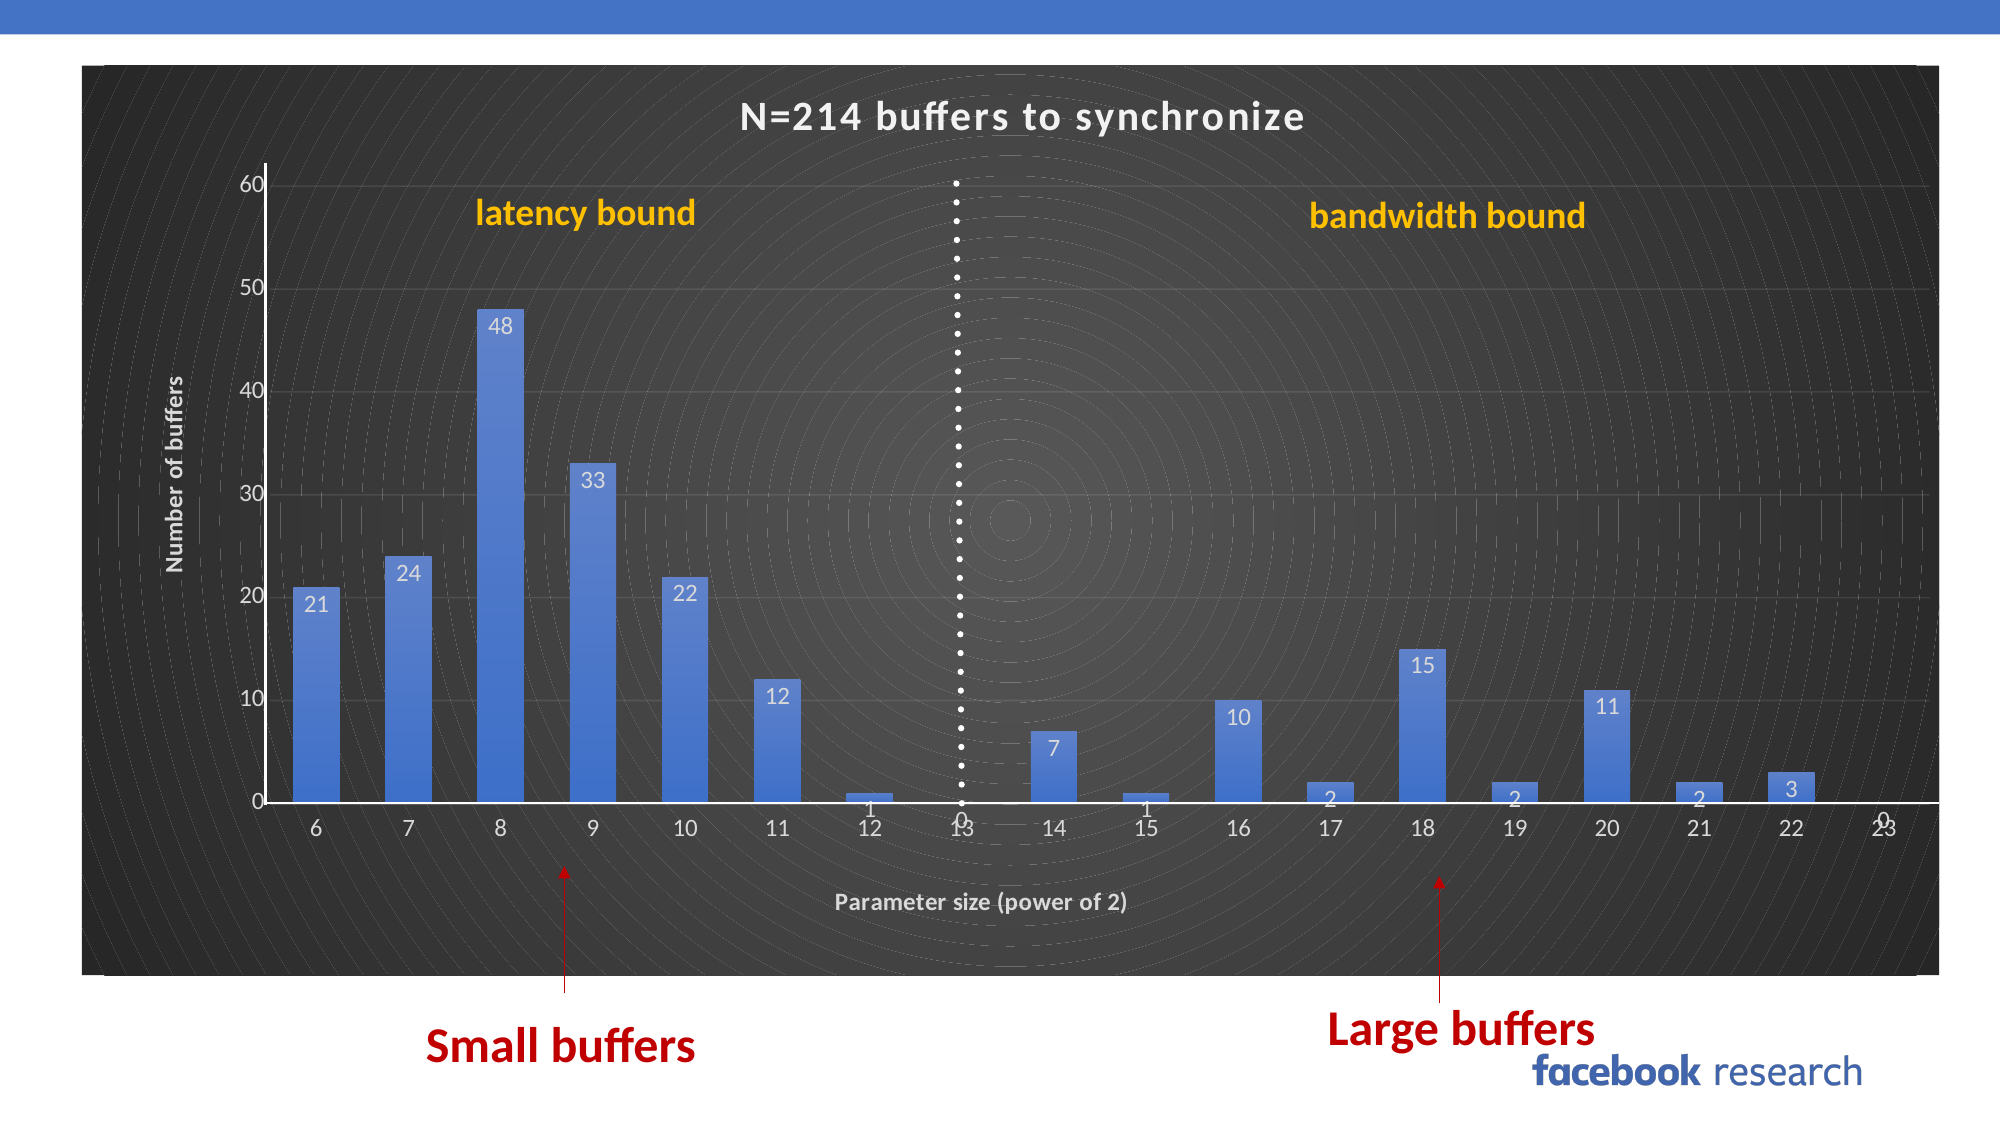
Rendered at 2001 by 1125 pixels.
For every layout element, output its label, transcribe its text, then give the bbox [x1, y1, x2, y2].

text_box Small buffers [411, 1005, 762, 1080]
text_box Large buffers [1312, 987, 1624, 1063]
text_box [81, 65, 1940, 976]
picture [1518, 1035, 1877, 1107]
